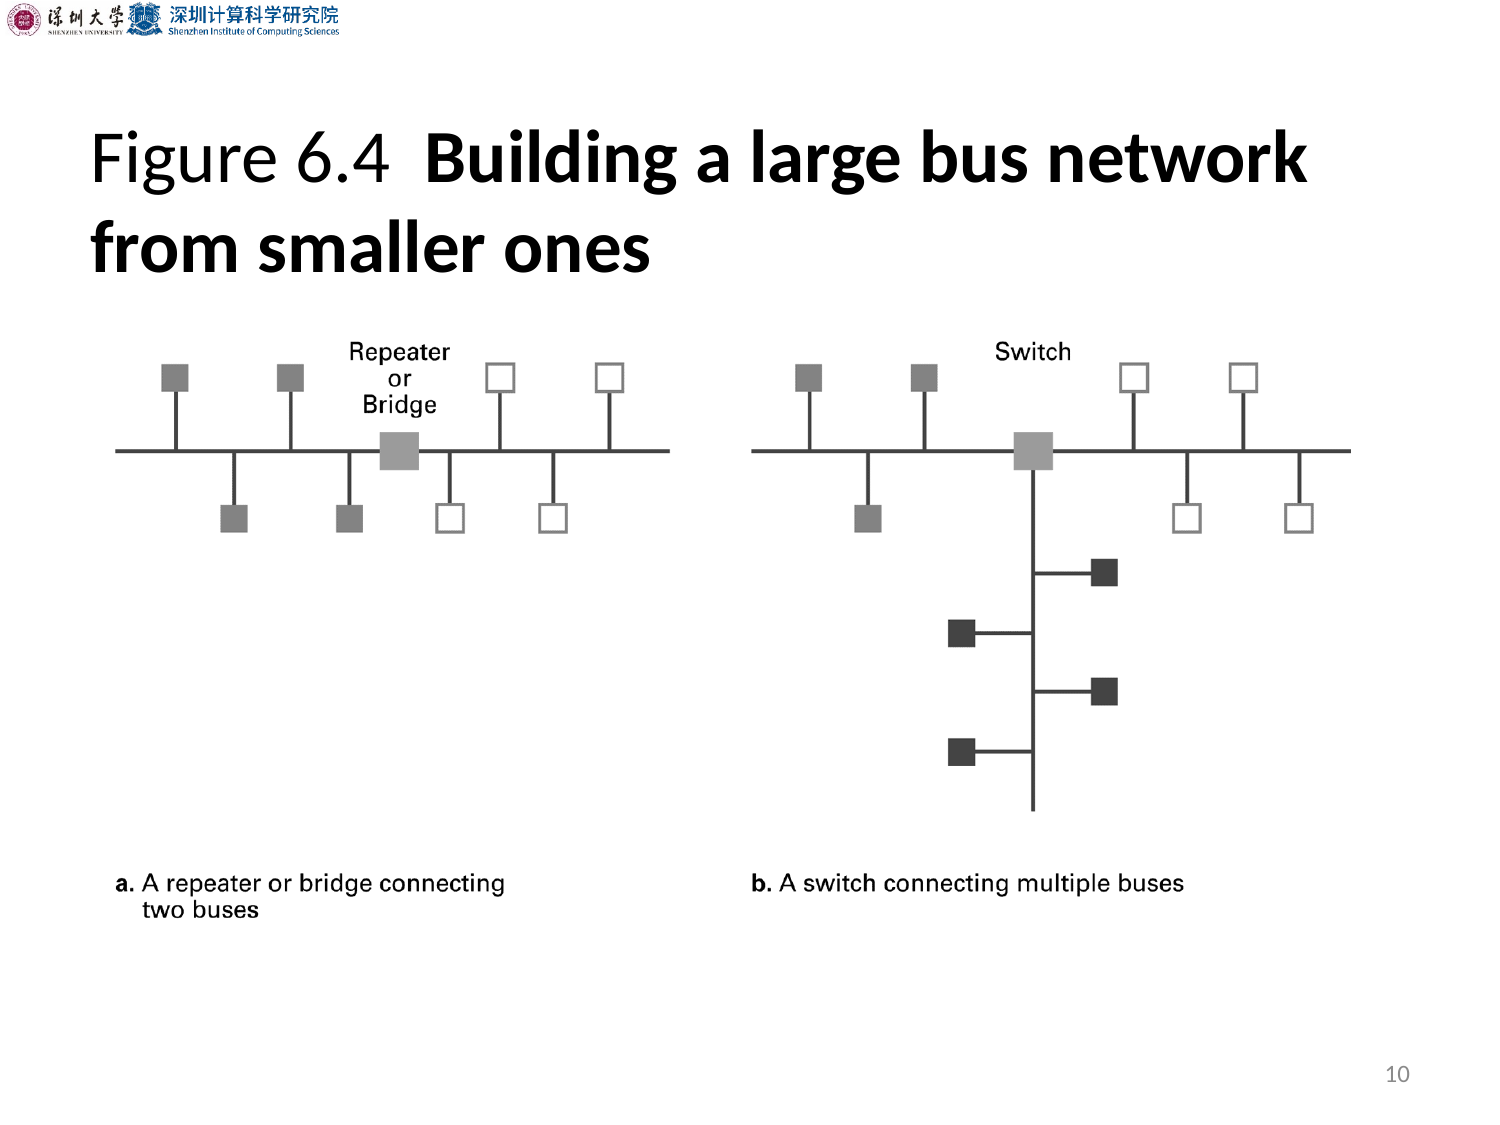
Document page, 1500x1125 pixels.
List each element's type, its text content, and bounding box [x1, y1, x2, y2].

picture [125, 1, 340, 37]
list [111, 333, 1352, 926]
title Figure 6.4 Building a large bus network from smaller ones [74, 103, 1438, 292]
slide_number 10 [1074, 1042, 1425, 1103]
picture [5, 1, 124, 36]
